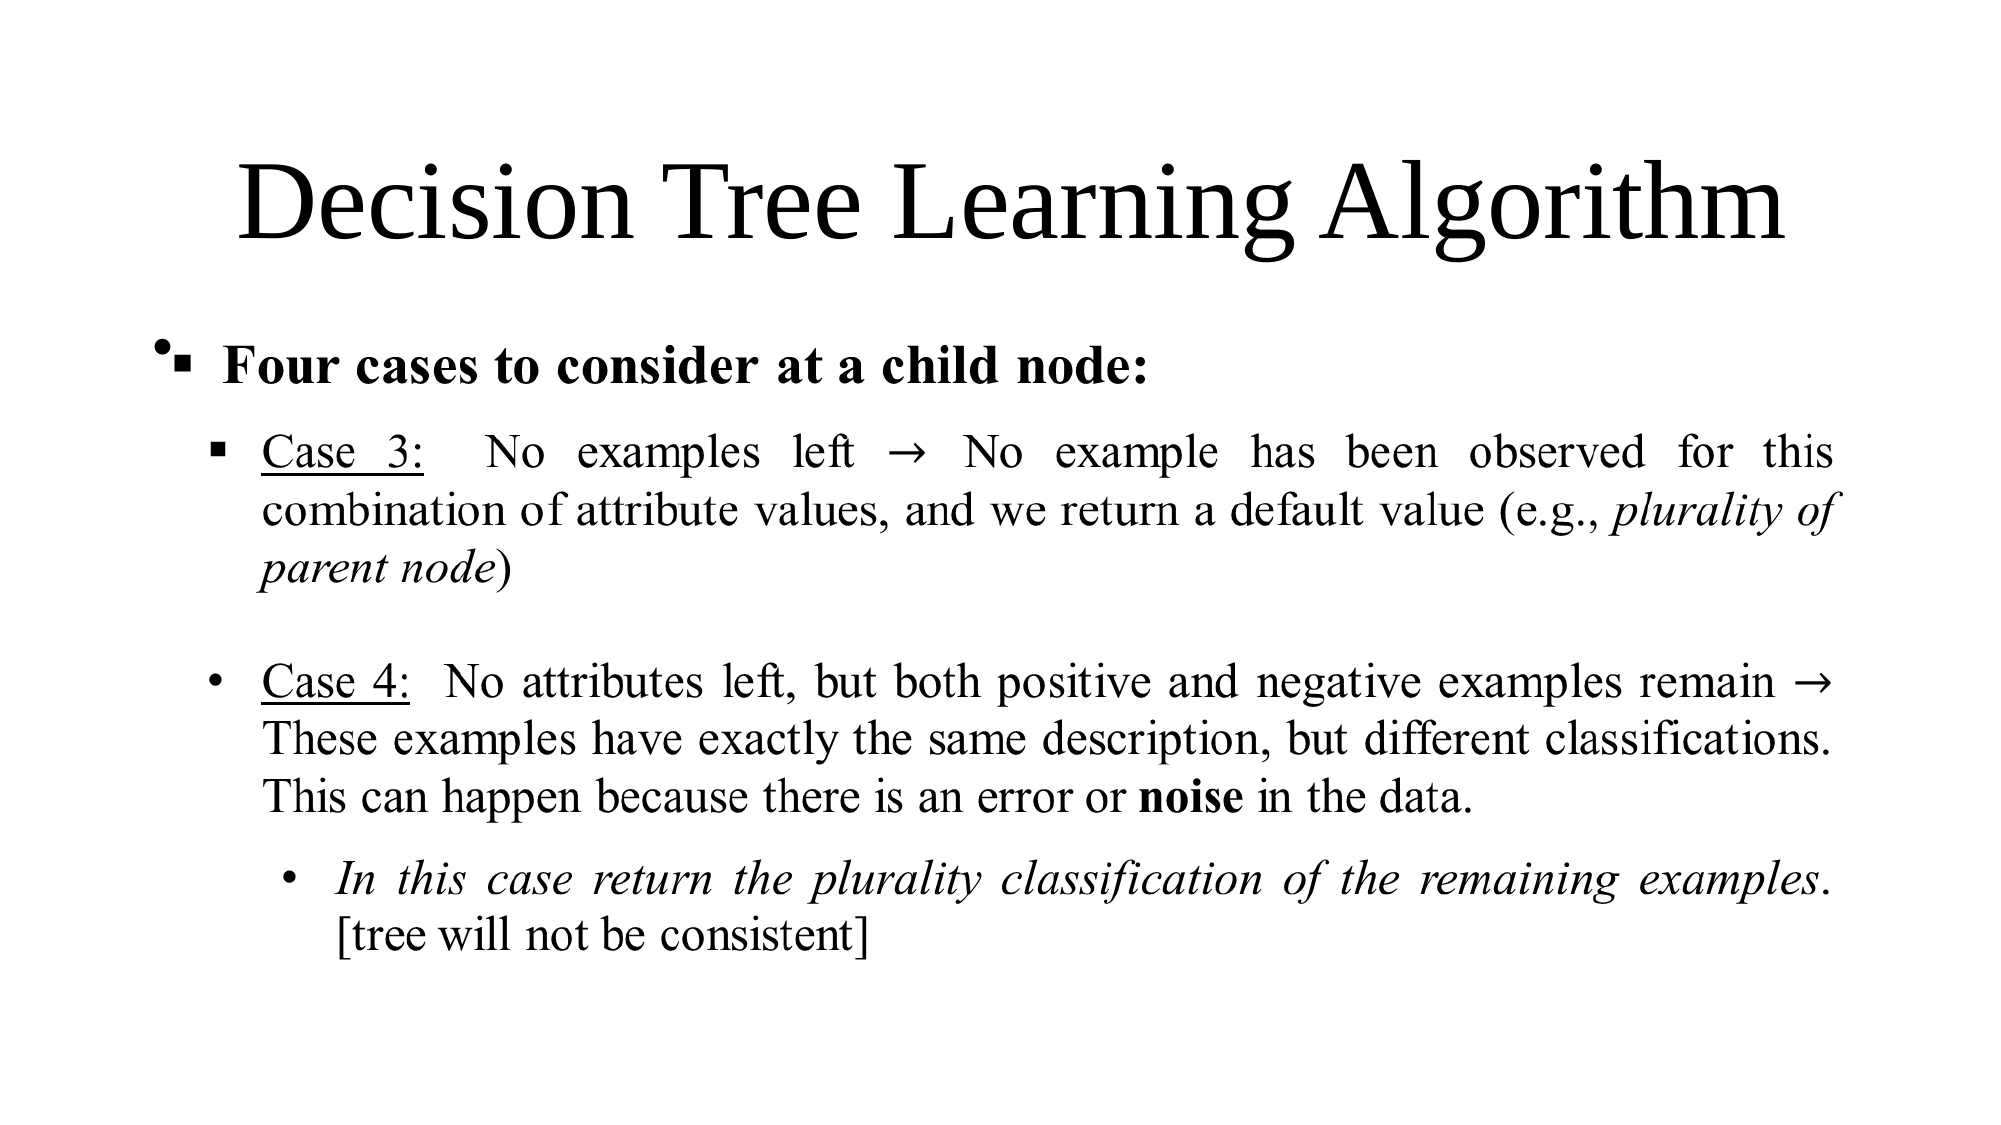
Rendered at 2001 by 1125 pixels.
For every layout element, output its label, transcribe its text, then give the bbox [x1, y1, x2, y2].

title Decision Tree Learning Algorithm [150, 93, 1876, 311]
list [137, 311, 1863, 1025]
